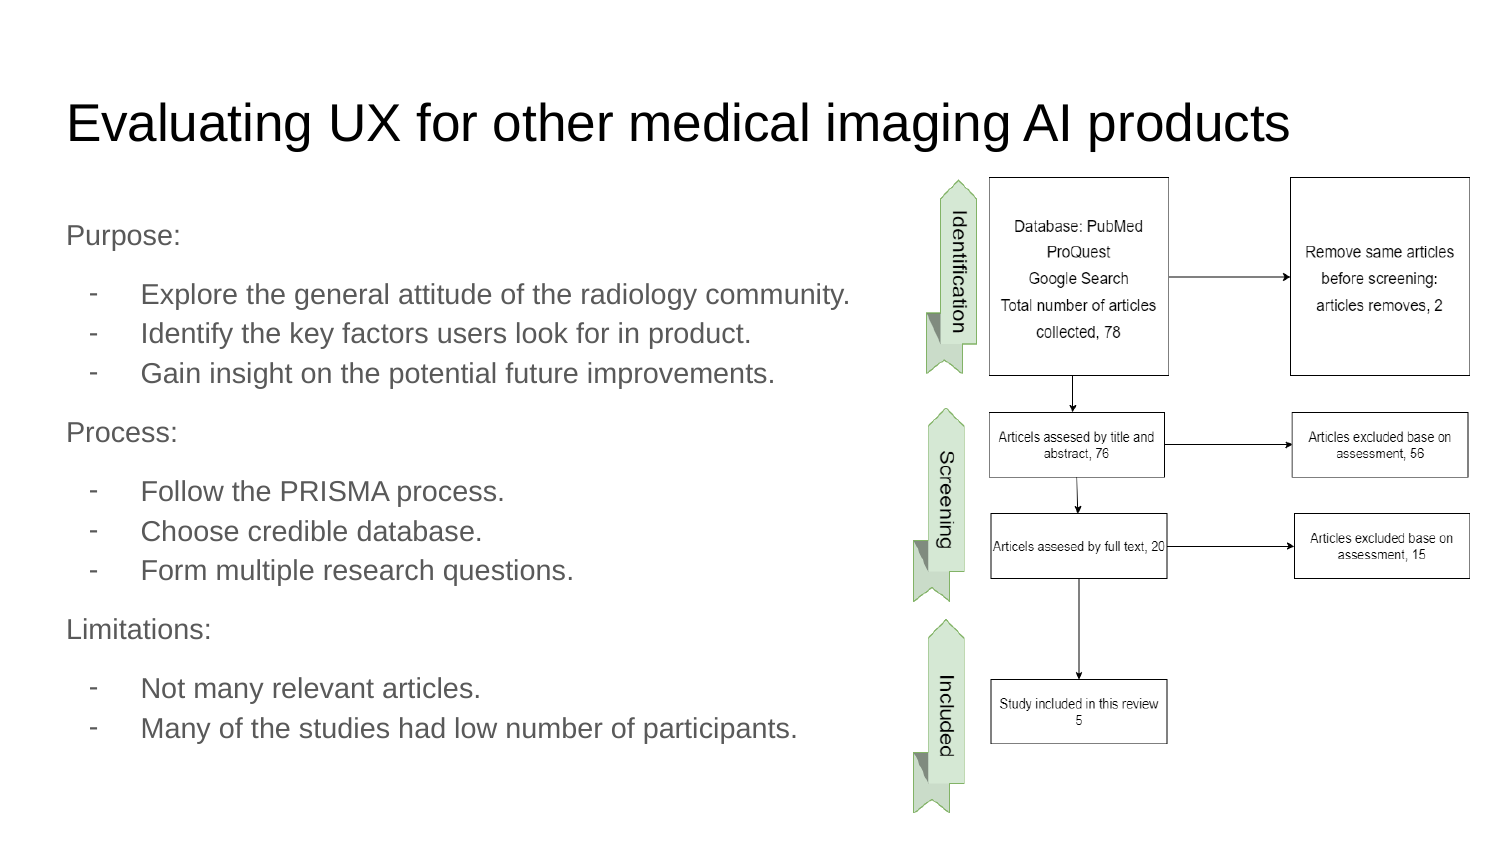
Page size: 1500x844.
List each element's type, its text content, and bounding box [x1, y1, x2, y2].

list Purpose: Explore the general attitude of the radiology community. Identify the key factors users look for in product. Gain insight on the potential future improvements. Process: Follow the PRISMA process. Choose credible database. Form multiple research questions. Limitations: Not many relevant articles. Many of the studies had low number of participants. [51, 196, 879, 796]
title Evaluating UX for other medical imaging AI products [51, 72, 1449, 167]
picture [913, 177, 1470, 814]
